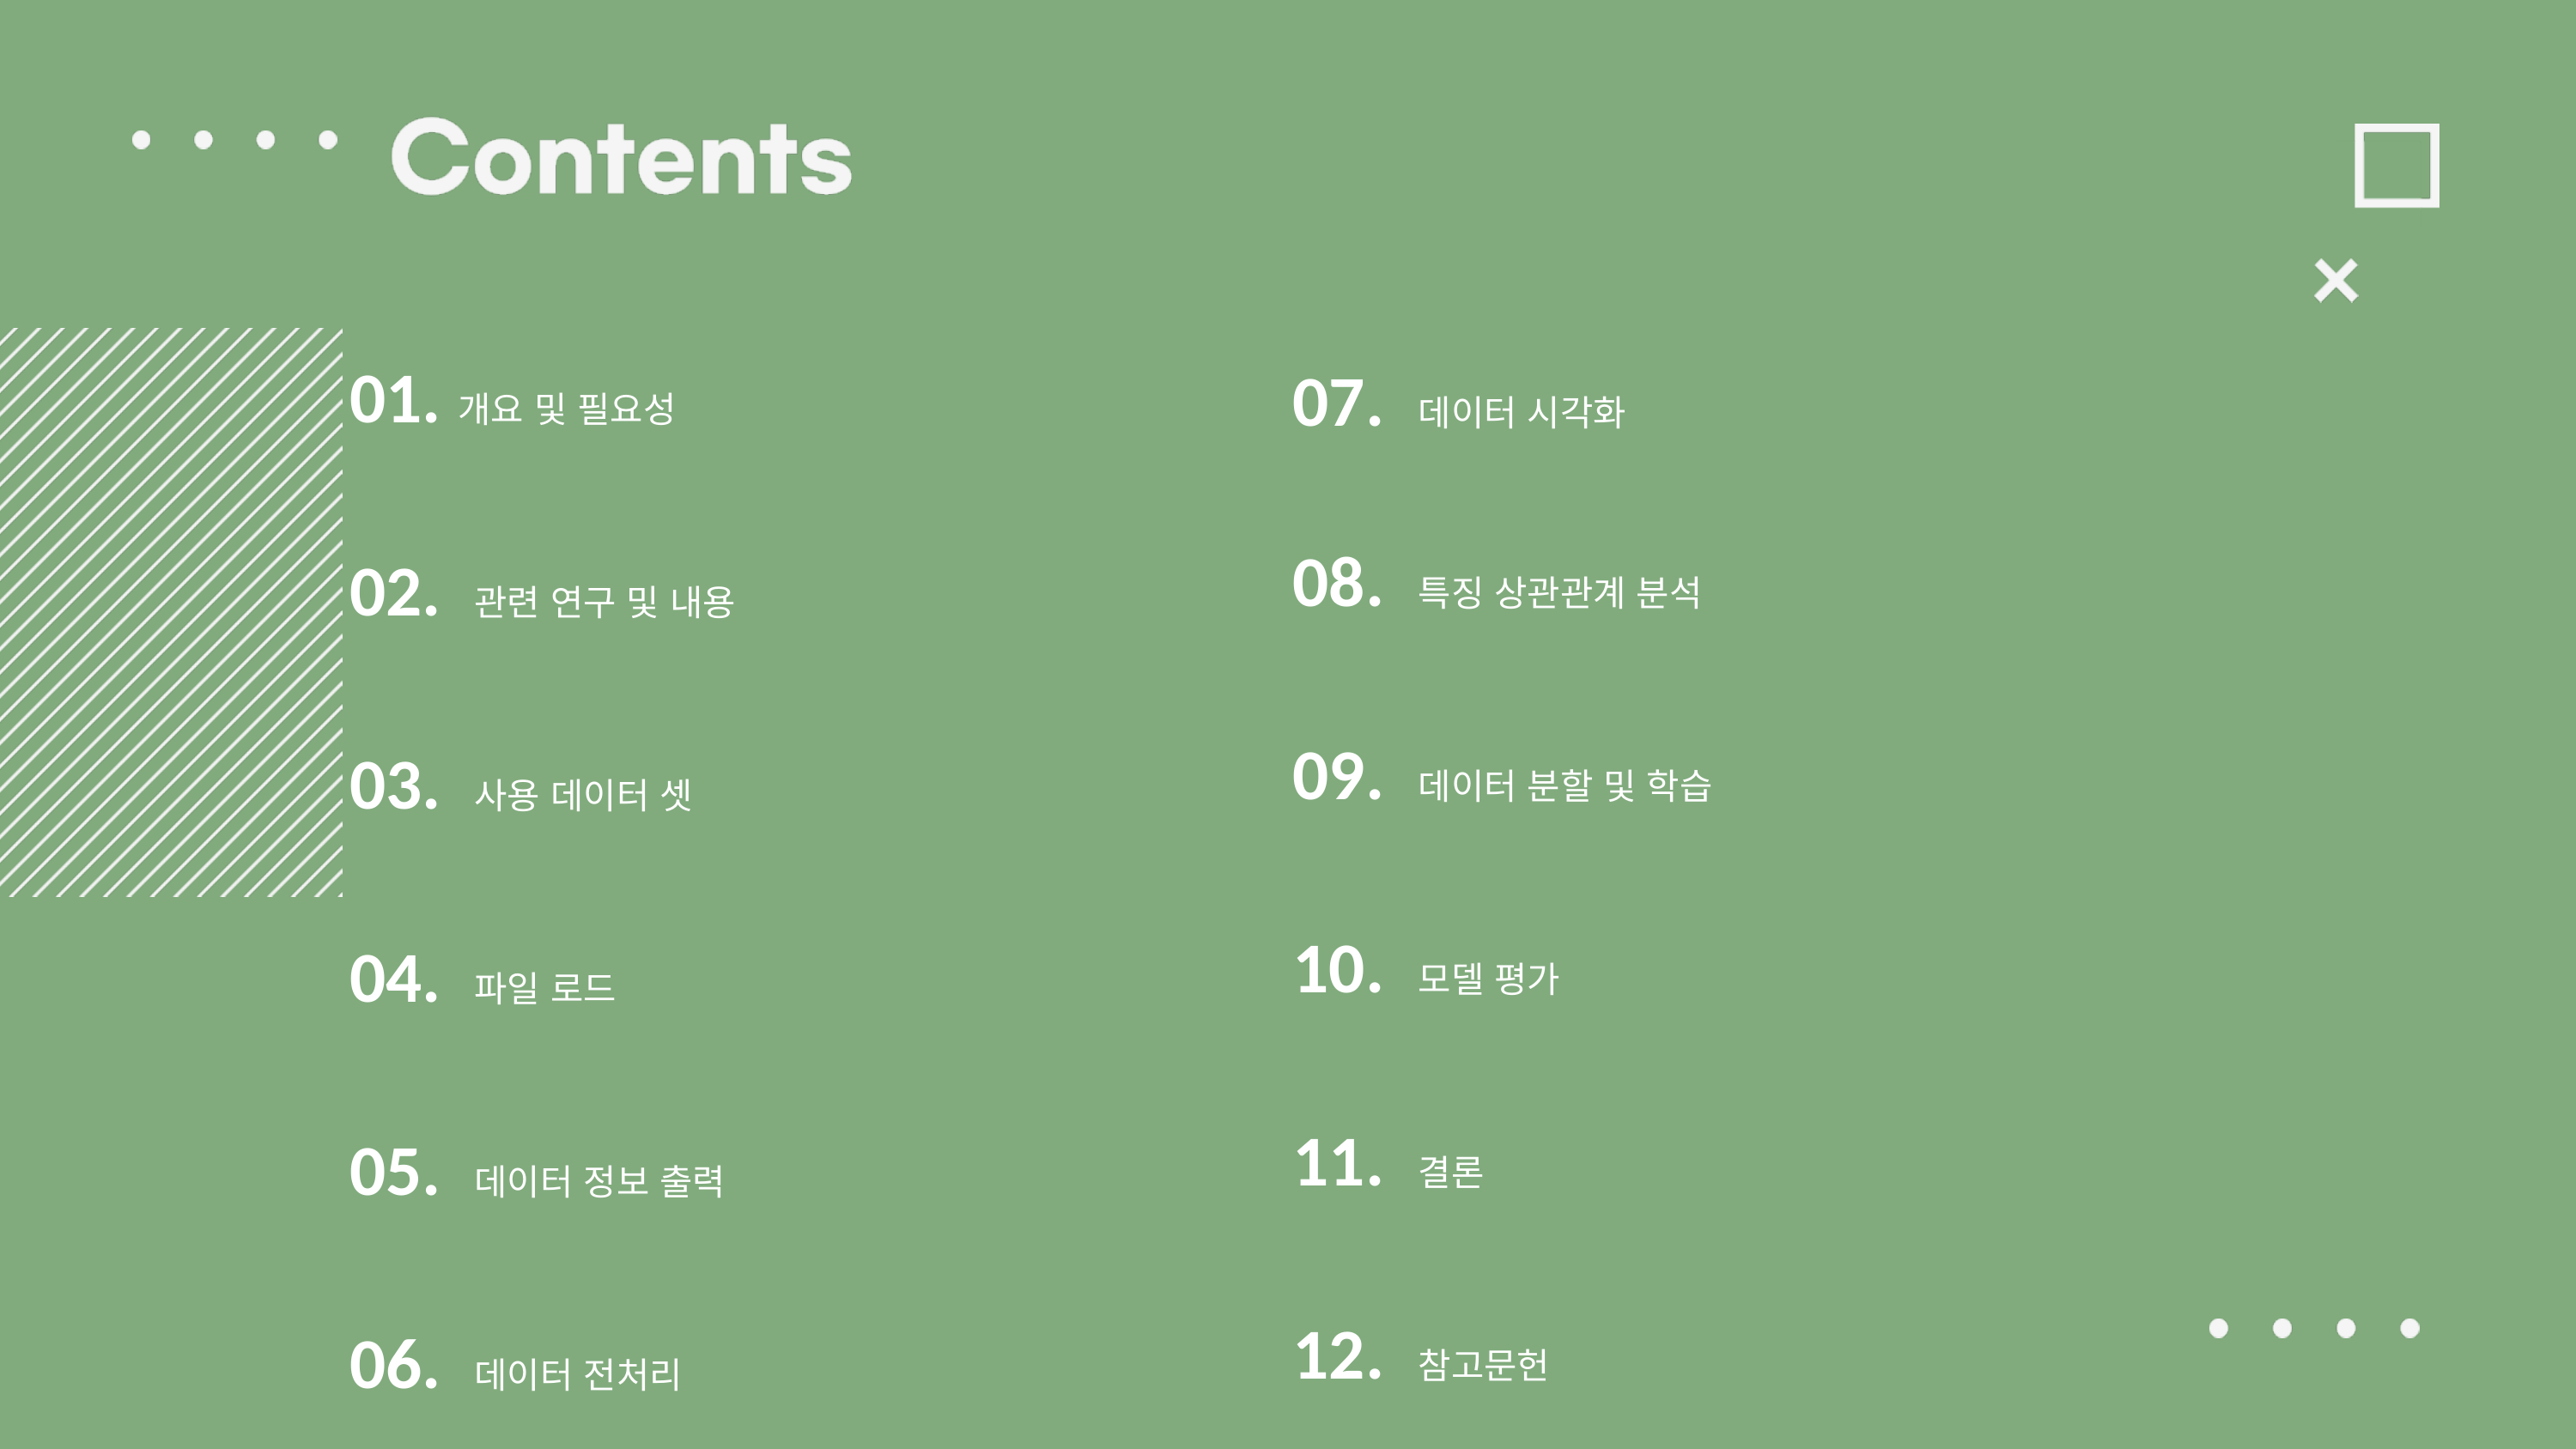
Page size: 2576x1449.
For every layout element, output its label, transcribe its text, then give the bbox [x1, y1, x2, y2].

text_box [2209, 1318, 2420, 1338]
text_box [131, 130, 337, 149]
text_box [0, 328, 343, 897]
picture [375, 88, 893, 238]
text_box 07. 데이터 시각화 08. 특징 상관관계 분석 09. 데이터 분할 및 학습 10. 모델 평가 11. 결론 12. 참고문헌 [1280, 306, 2566, 1400]
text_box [2336, 124, 2439, 227]
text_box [2314, 258, 2360, 303]
text_box 01. 개요 및 필요성 02. 관련 연구 및 내용 03. 사용 데이터 셋 04. 파일 로드 05. 데이터 정보 출력 06. 데이터 전처리 [337, 302, 1622, 1410]
